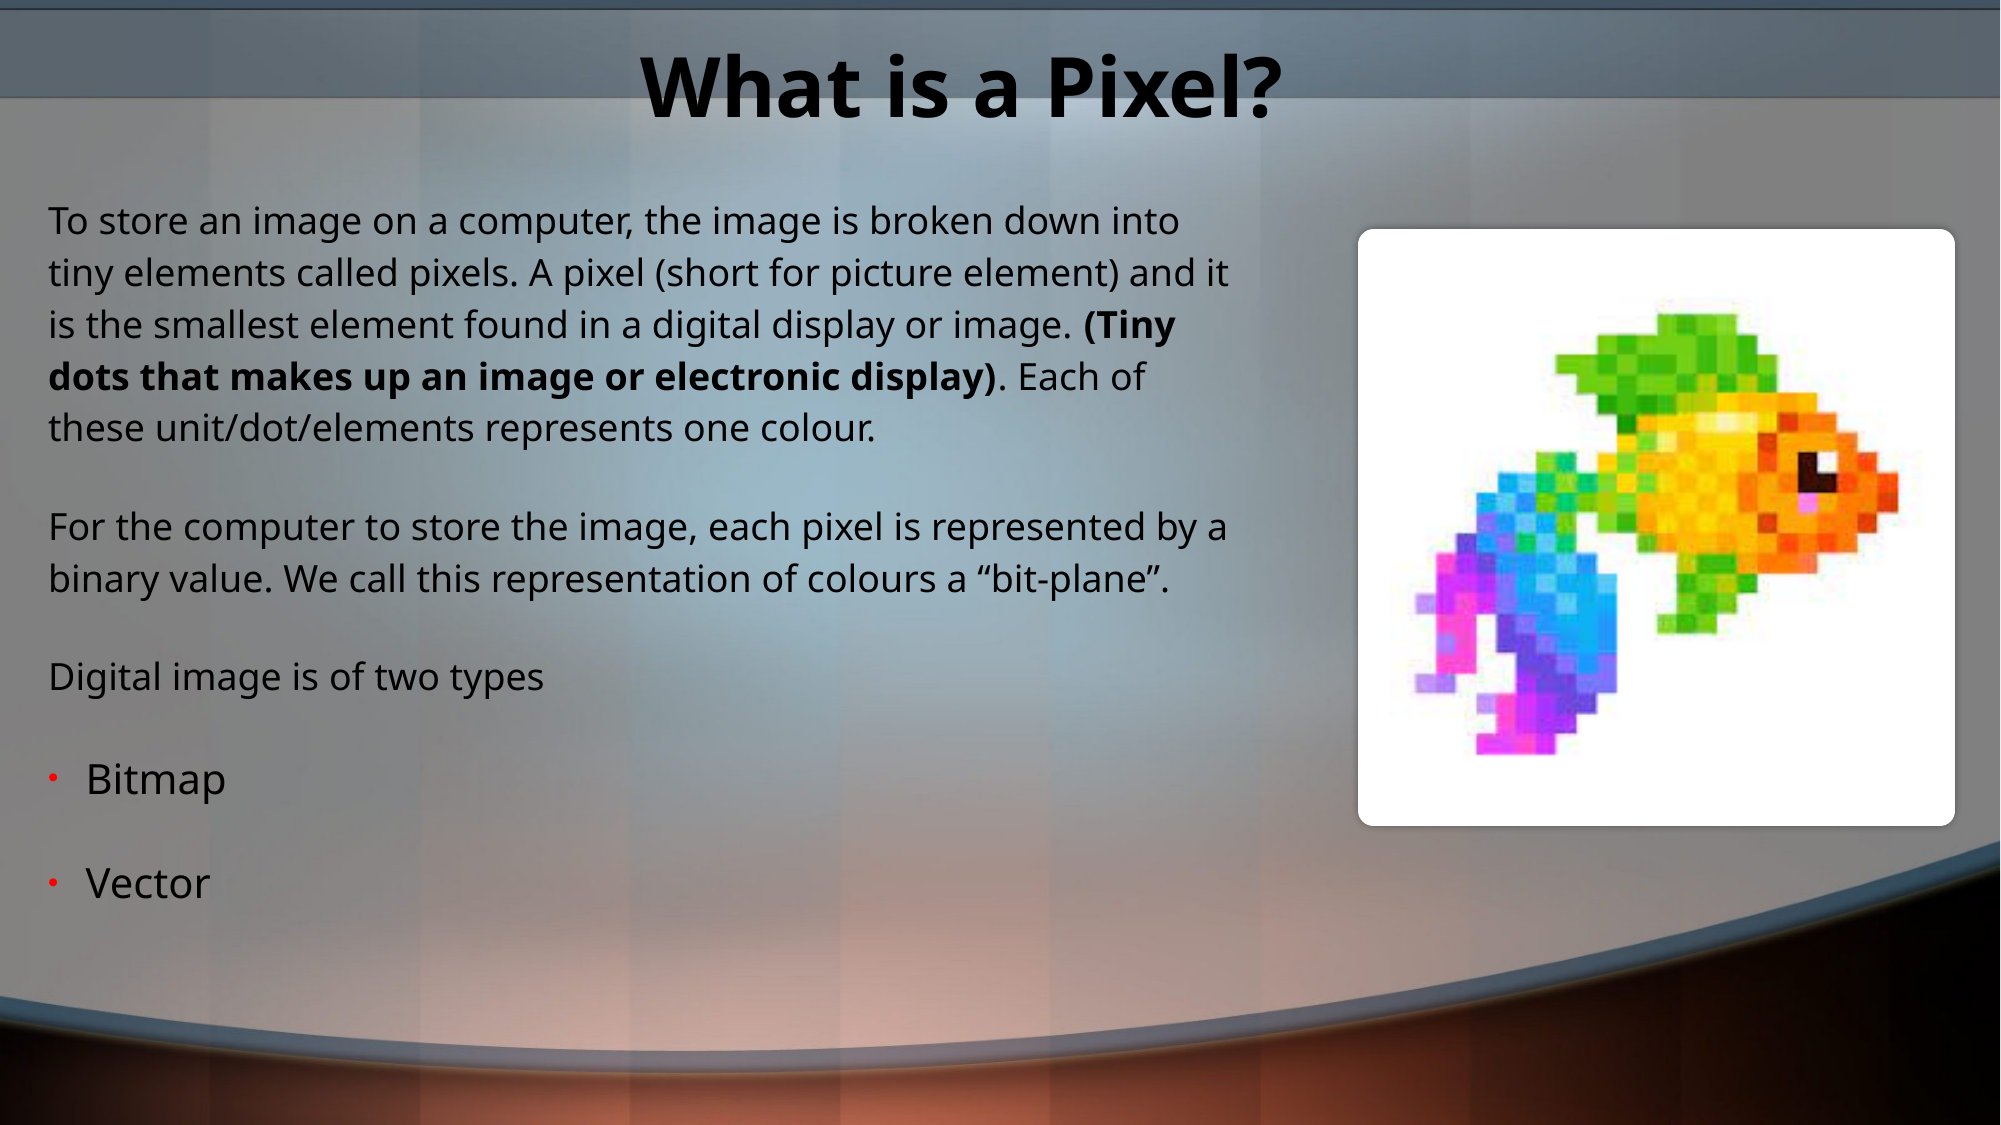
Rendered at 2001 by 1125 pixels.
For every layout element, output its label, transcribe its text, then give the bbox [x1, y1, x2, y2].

list To store an image on a computer, the image is broken down into tiny elements called pixels. A pixel (short for picture element) and it is the smallest element found in a digital display or image. (Tiny dots that makes up an image or electronic display). Each of these unit/dot/elements represents one colour. For the computer to store the image, each pixel is represented by a binary value. We call this representation of colours a “bit-plane”. Digital image is of two types Bitmap Vector [33, 183, 1255, 1029]
title What is a Pixel? [134, 5, 1791, 148]
picture [0, 0, 2001, 1125]
